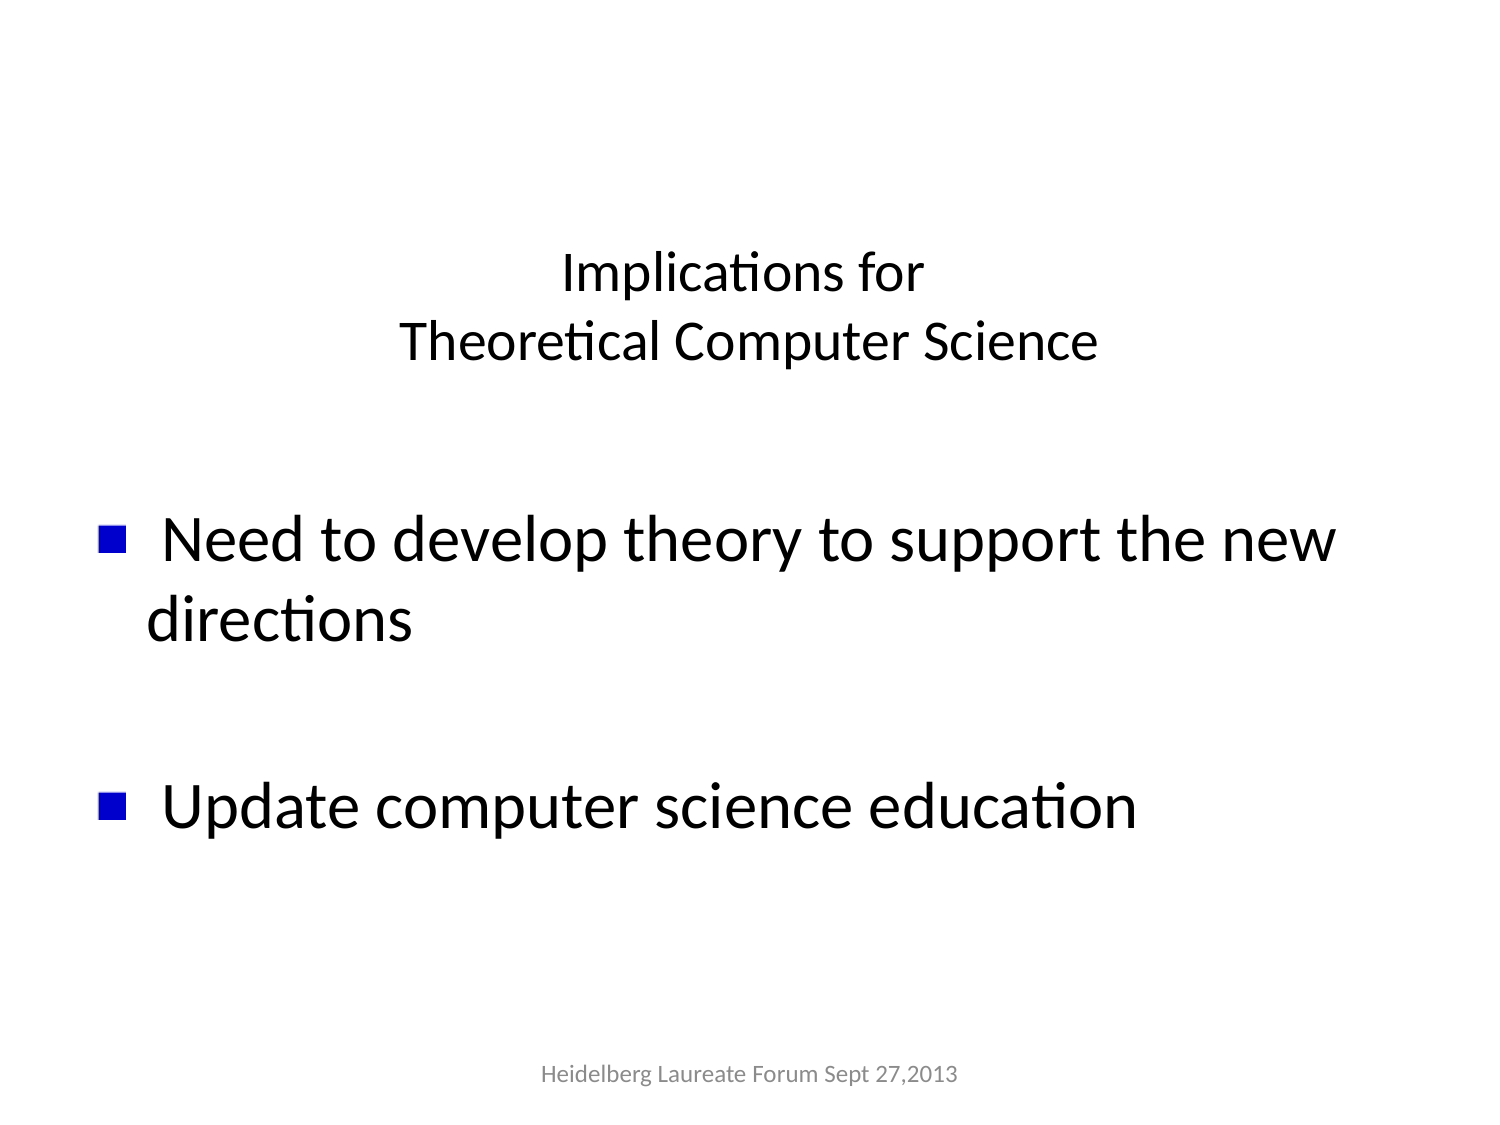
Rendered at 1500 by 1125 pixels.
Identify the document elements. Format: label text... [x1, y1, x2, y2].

picture [90, 784, 126, 820]
title Implications for Theoretical Computer Science [75, 224, 1425, 450]
footer Heidelberg Laureate Forum Sept 27,2013 [512, 1042, 988, 1103]
list Need to develop theory to support the new directions Update computer science education [75, 487, 1425, 1125]
picture [90, 517, 126, 553]
